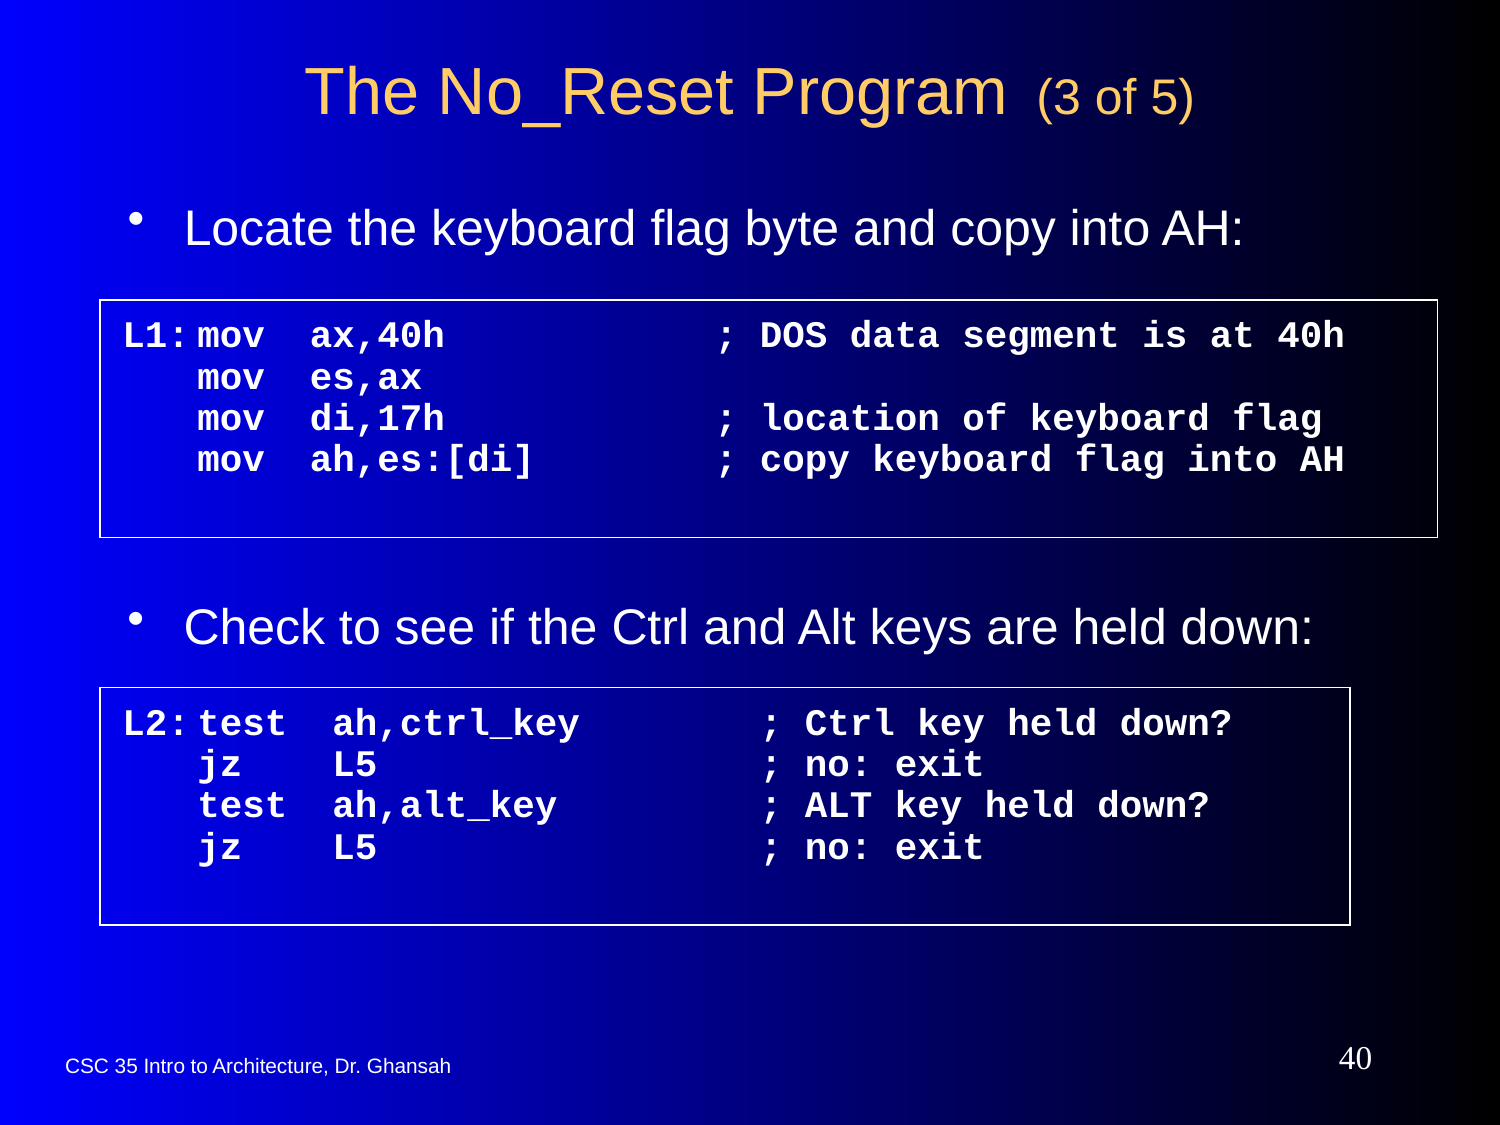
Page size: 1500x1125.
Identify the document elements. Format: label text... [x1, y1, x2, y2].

text_box L1: mov ax,40h ; DOS data segment is at 40h mov es,ax mov di,17h ; location of keyboard flag mov ah,es:[di] ; copy keyboard flag into AH [99, 299, 1438, 538]
text_box Check to see if the Ctrl and Alt keys are held down: [112, 587, 1388, 750]
footer CSC 35 Intro to Architecture, Dr. Ghansah [50, 1040, 775, 1091]
title The No_Reset Program (3 of 5) [112, 37, 1388, 138]
text_box L2: test ah,ctrl_key ; Ctrl key held down? jz L5 ; no: exit test ah,alt_key ; ALT key held down? jz L5 ; no: exit [99, 687, 1350, 925]
slide_number 40 [1224, 1025, 1388, 1088]
list Locate the keyboard flag byte and copy into AH: [112, 187, 1388, 299]
